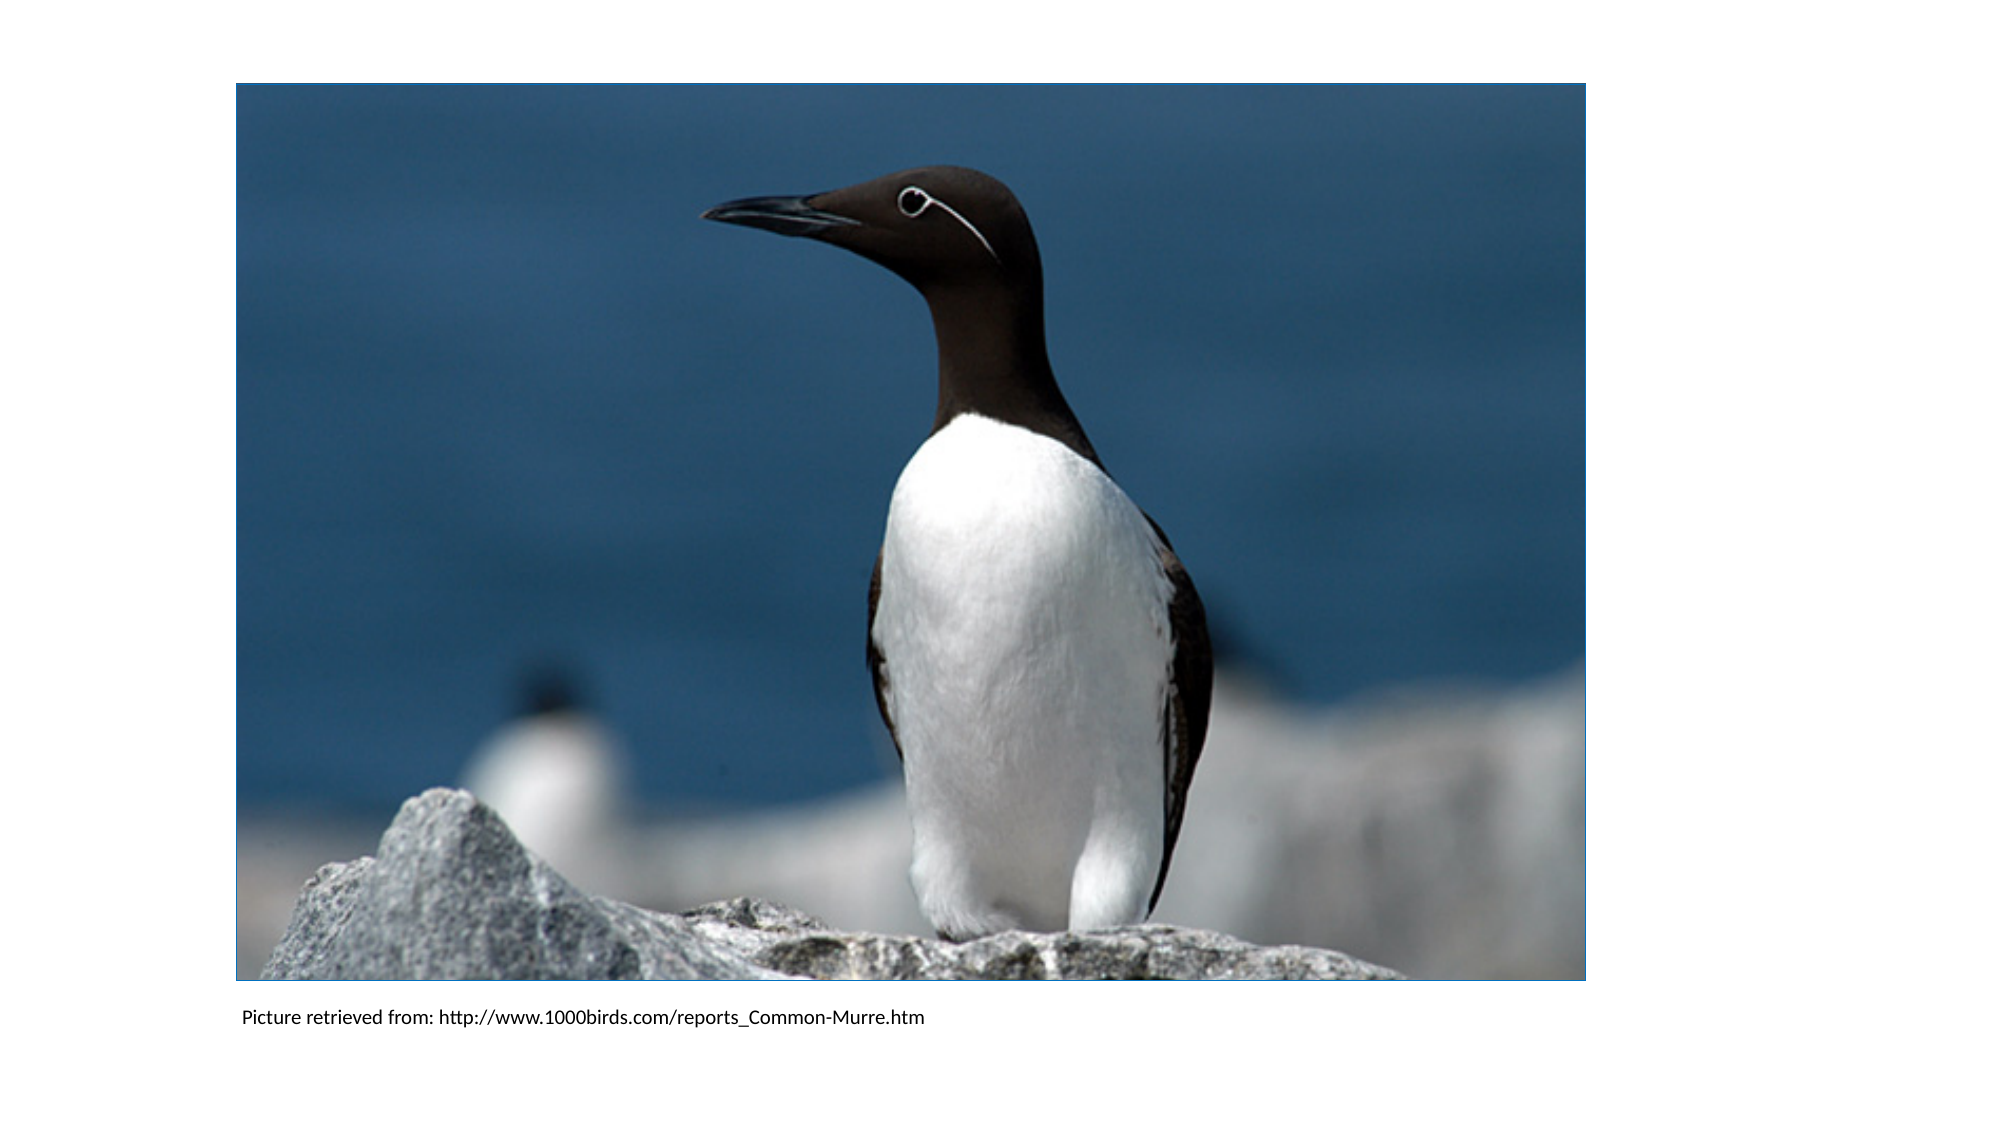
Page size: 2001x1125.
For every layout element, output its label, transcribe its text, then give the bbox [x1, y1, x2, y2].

picture [236, 83, 1586, 981]
text_box Picture retrieved from: http://www.1000birds.com/reports_Common-Murre.htm [227, 996, 940, 1037]
